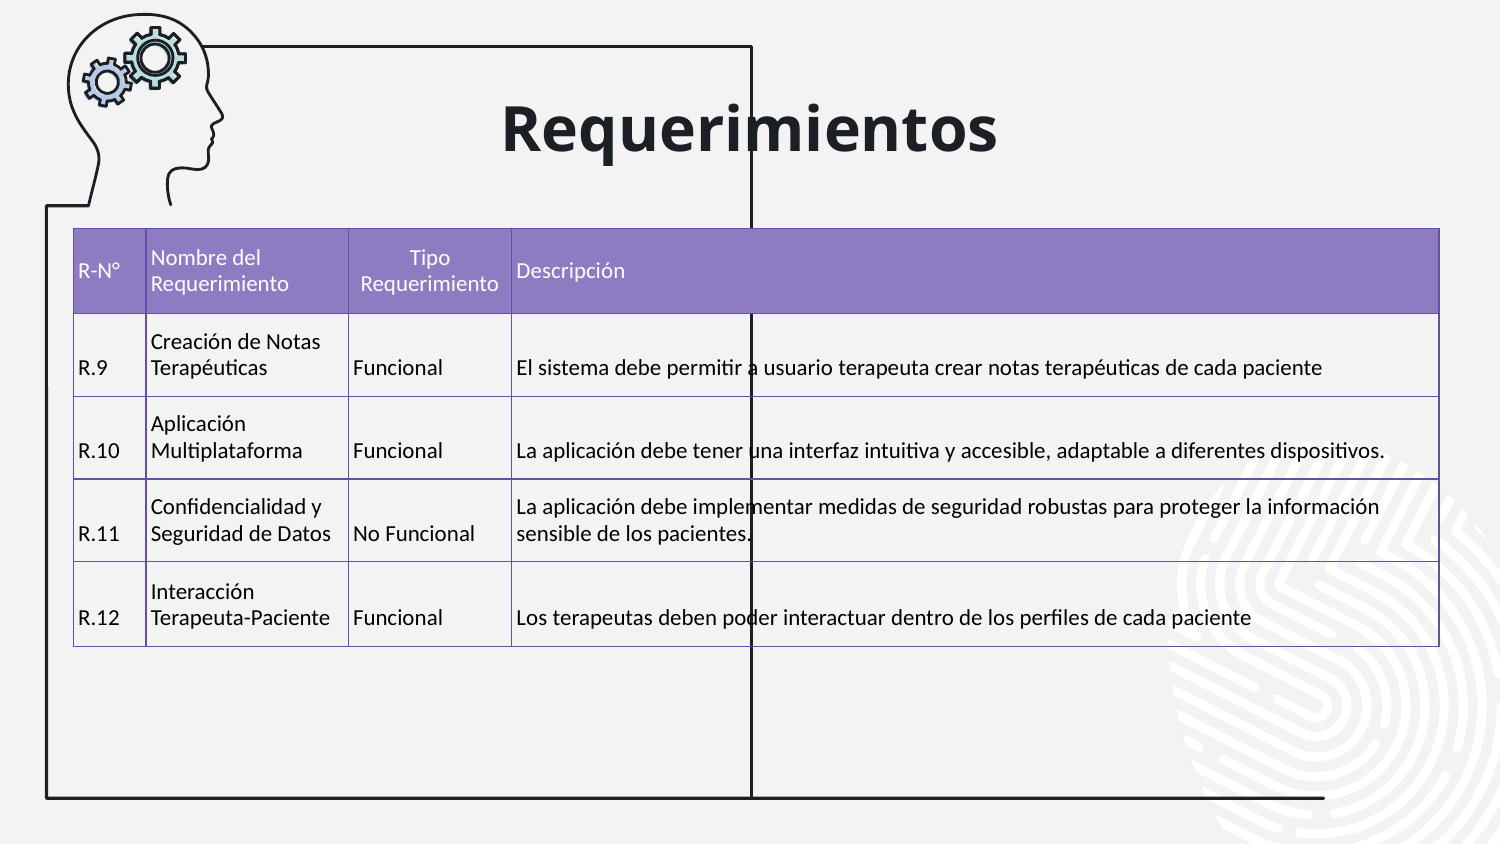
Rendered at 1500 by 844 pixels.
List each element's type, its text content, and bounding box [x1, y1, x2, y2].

table_cell La aplicación debe implementar medidas de seguridad robustas para proteger la información sensible de los pacientes. [512, 480, 1438, 561]
table_header R-N° [74, 229, 145, 313]
table_cell R.12 [74, 562, 145, 646]
table_cell Los terapeutas deben poder interactuar dentro de los perfiles de cada paciente [512, 562, 1438, 646]
table_cell R.10 [74, 397, 145, 478]
table_cell R.9 [74, 314, 145, 396]
table_cell Funcional [349, 397, 511, 478]
table_cell Funcional [349, 562, 511, 646]
table_cell Confidencialidad y Seguridad de Datos [147, 480, 348, 561]
table_cell La aplicación debe tener una interfaz intuitiva y accesible, adaptable a diferentes dispositivos. [512, 397, 1438, 478]
table_header Tipo Requerimiento [349, 229, 511, 313]
table_cell Creación de Notas Terapéuticas [147, 314, 348, 396]
table_cell Funcional [349, 314, 511, 396]
table_cell Interacción Terapeuta-Paciente [147, 562, 348, 646]
table_header Nombre del Requerimiento [147, 229, 348, 313]
table_header Descripción [512, 229, 1438, 313]
table_cell El sistema debe permitir a usuario terapeuta crear notas terapéuticas de cada paciente [512, 314, 1438, 396]
title Requerimientos [118, 74, 1382, 169]
table_cell Aplicación Multiplataforma [147, 397, 348, 478]
table_cell R.11 [74, 480, 145, 561]
table_cell No Funcional [349, 480, 511, 561]
